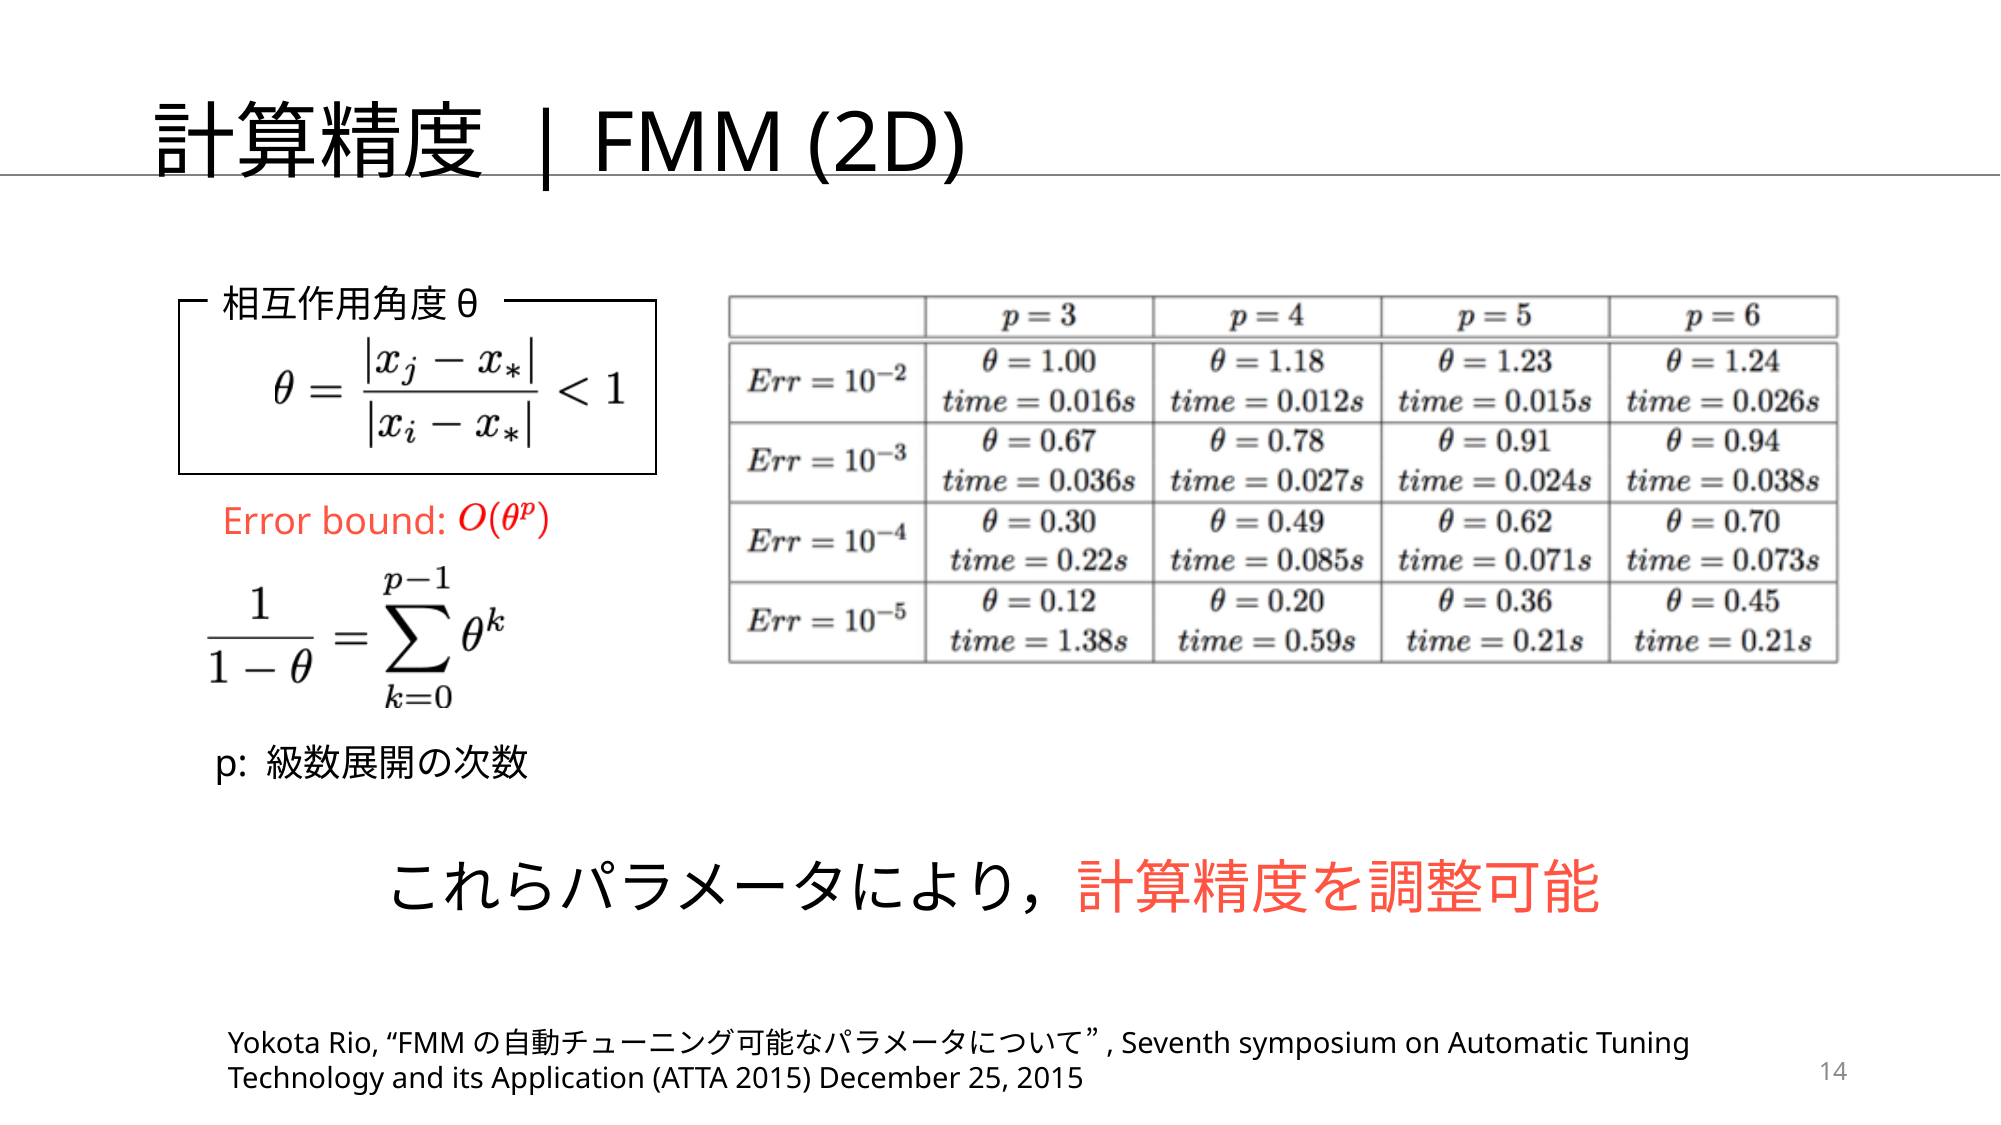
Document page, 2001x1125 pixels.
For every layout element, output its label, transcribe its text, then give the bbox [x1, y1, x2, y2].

picture [207, 566, 505, 708]
title 計算精度 | FMM (2D) [137, 91, 1863, 198]
text_box 相互作用角度θ [207, 272, 504, 333]
slide_number 14 [1787, 1042, 1863, 1103]
picture [727, 292, 1843, 668]
picture [275, 336, 625, 448]
text_box これらパラメータにより，計算精度を調整可能 [369, 842, 1695, 928]
text_box Yokota Rio, “FMMの自動チューニング可能なパラメータについて”, Seventh symposium on Automatic Tuning Technology and its Application (ATTA 2015) December 25, 2015 [213, 1016, 1787, 1125]
text_box [178, 299, 657, 475]
list p: 級数展開の次数 [199, 737, 987, 816]
text_box Error bound: [207, 489, 570, 550]
picture [459, 501, 549, 539]
